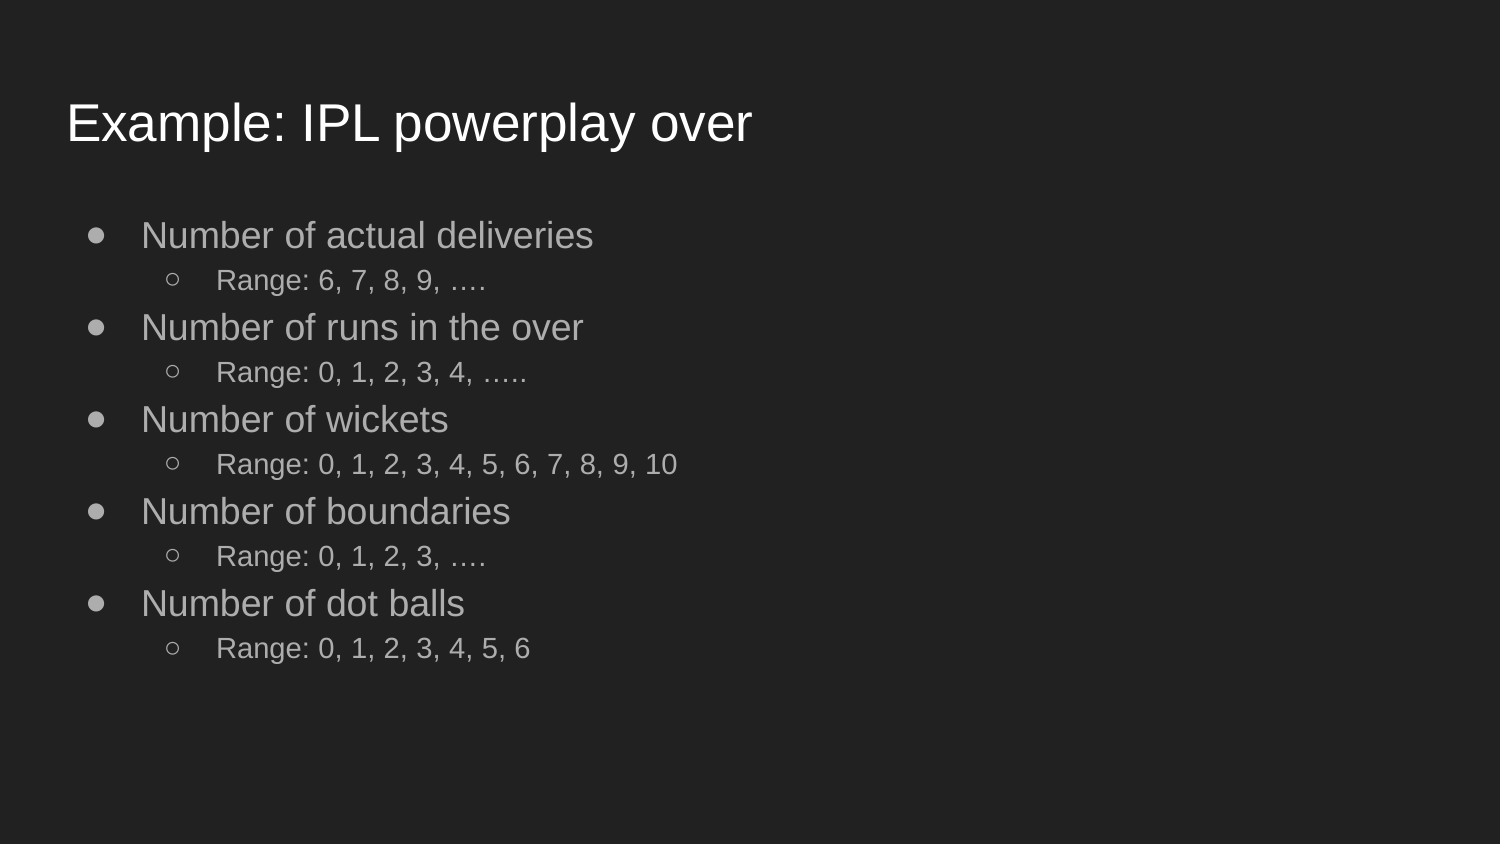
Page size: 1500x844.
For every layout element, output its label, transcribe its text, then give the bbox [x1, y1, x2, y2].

title Example: IPL powerplay over [51, 72, 1449, 167]
list Number of actual deliveries Range: 6, 7, 8, 9, …. Number of runs in the over Range: 0, 1, 2, 3, 4, ….. Number of wickets Range: 0, 1, 2, 3, 4, 5, 6, 7, 8, 9, 10 Number of boundaries Range: 0, 1, 2, 3, …. Number of dot balls Range: 0, 1, 2, 3, 4, 5, 6 [51, 189, 1449, 750]
